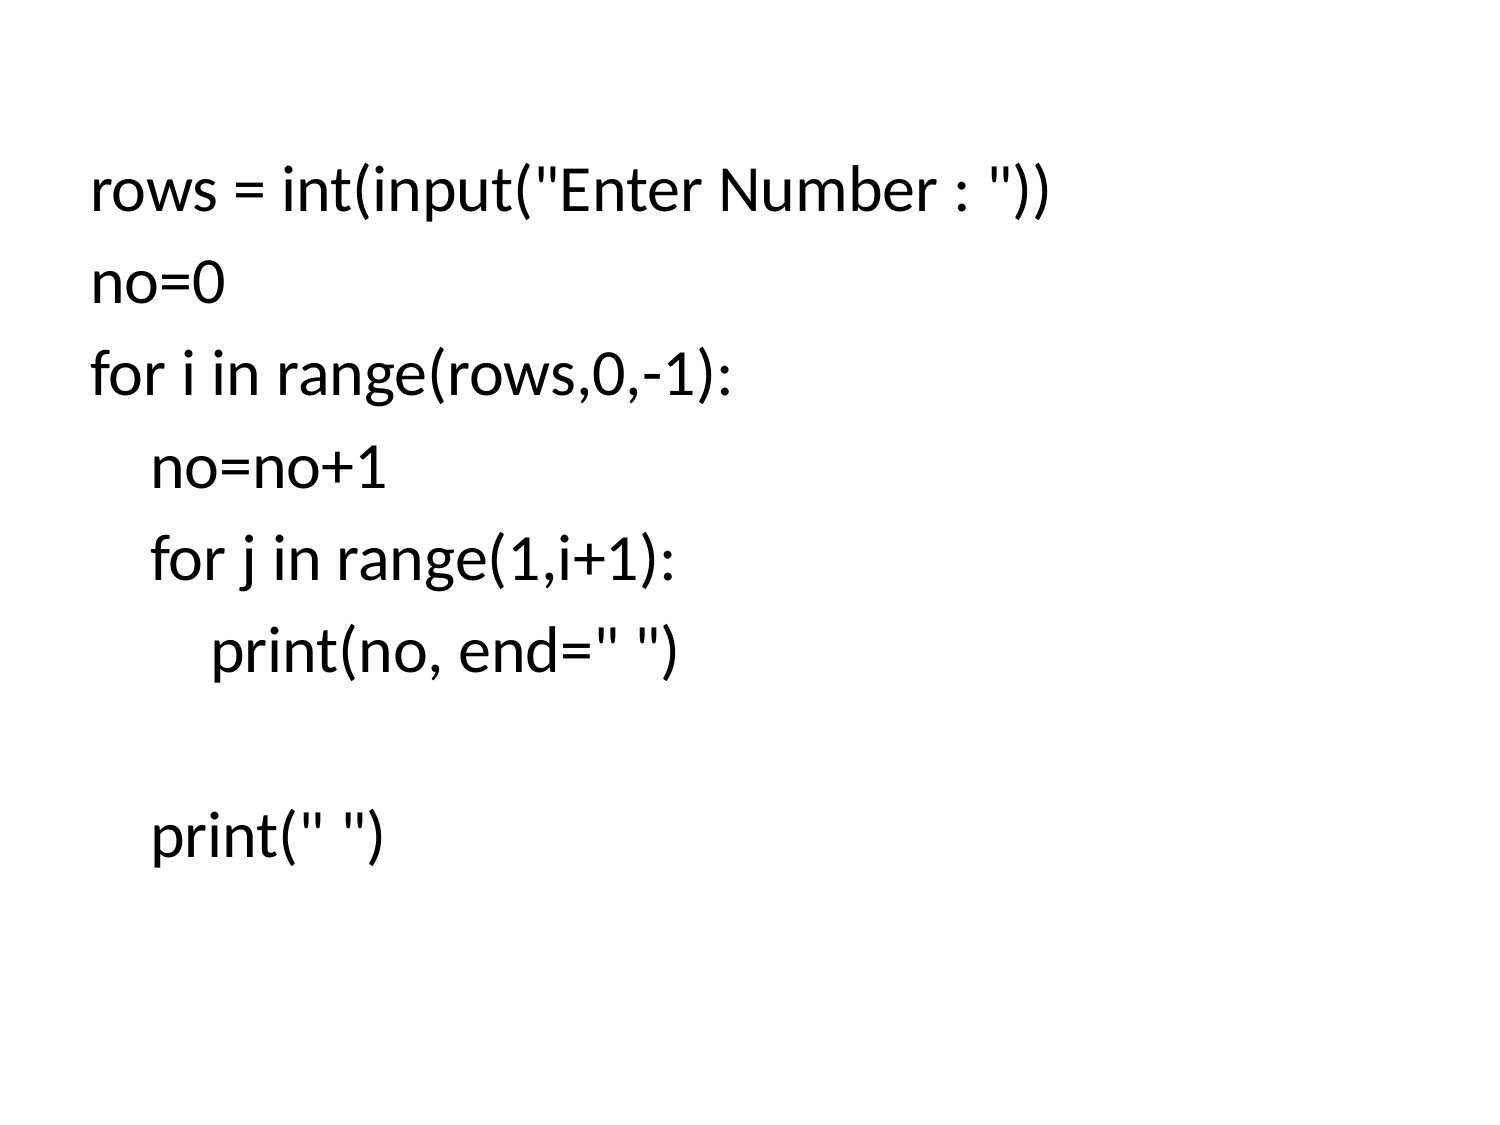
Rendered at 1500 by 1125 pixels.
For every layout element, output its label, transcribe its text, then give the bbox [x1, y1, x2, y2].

list rows = int(input("Enter Number : ")) no=0 for i in range(rows,0,-1): no=no+1 for j in range(1,i+1): print(no, end=" ") print(" ") [75, 137, 1425, 880]
